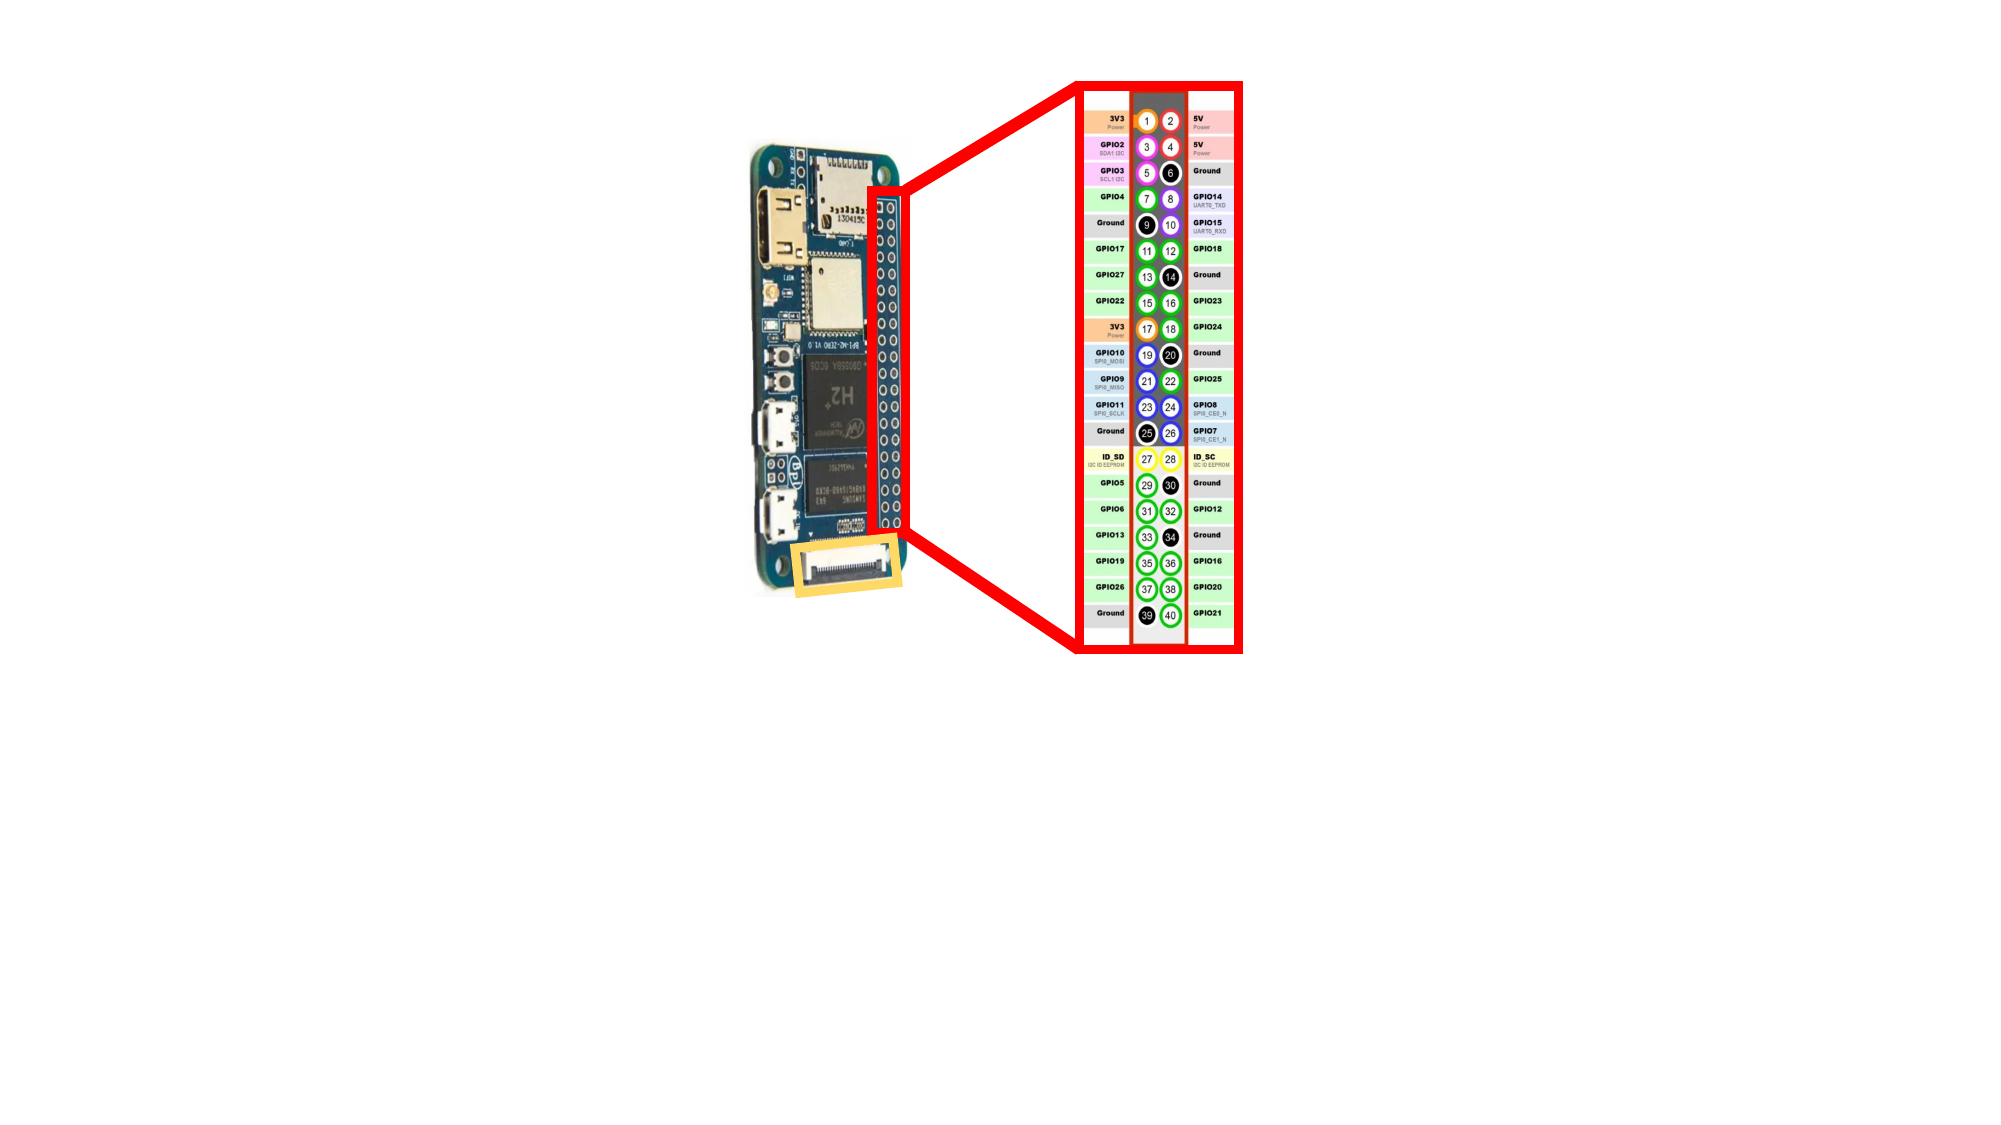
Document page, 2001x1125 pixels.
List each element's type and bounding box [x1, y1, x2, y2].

text_box [793, 536, 899, 595]
text_box [905, 532, 1080, 650]
text_box [871, 452, 907, 534]
picture [599, 139, 1058, 597]
text_box [905, 85, 1080, 191]
text_box [871, 190, 907, 283]
picture [1079, 85, 1239, 650]
